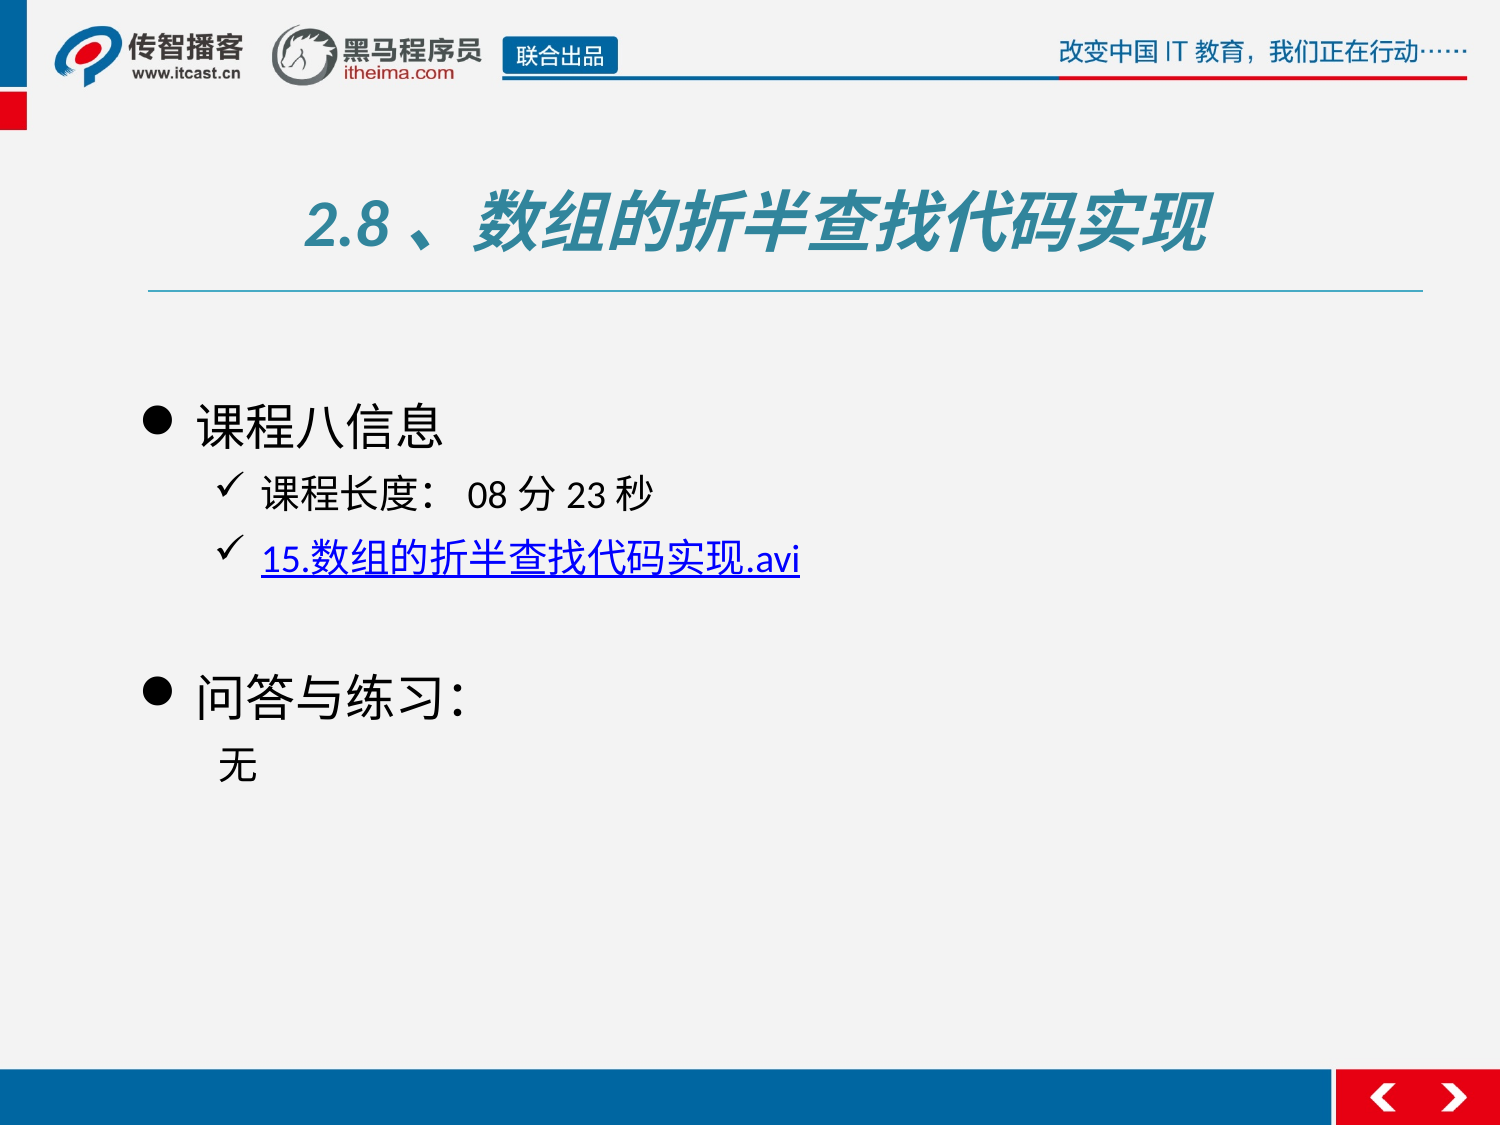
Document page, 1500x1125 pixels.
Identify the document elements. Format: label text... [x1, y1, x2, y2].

text_box 课程八信息 课程长度：08分23秒 15.数组的折半查找代码实现.avi 问答与练习： 无 [123, 315, 1387, 1024]
title 2.8、数组的折半查找代码实现 [123, 101, 1387, 315]
picture [0, 0, 1500, 1125]
